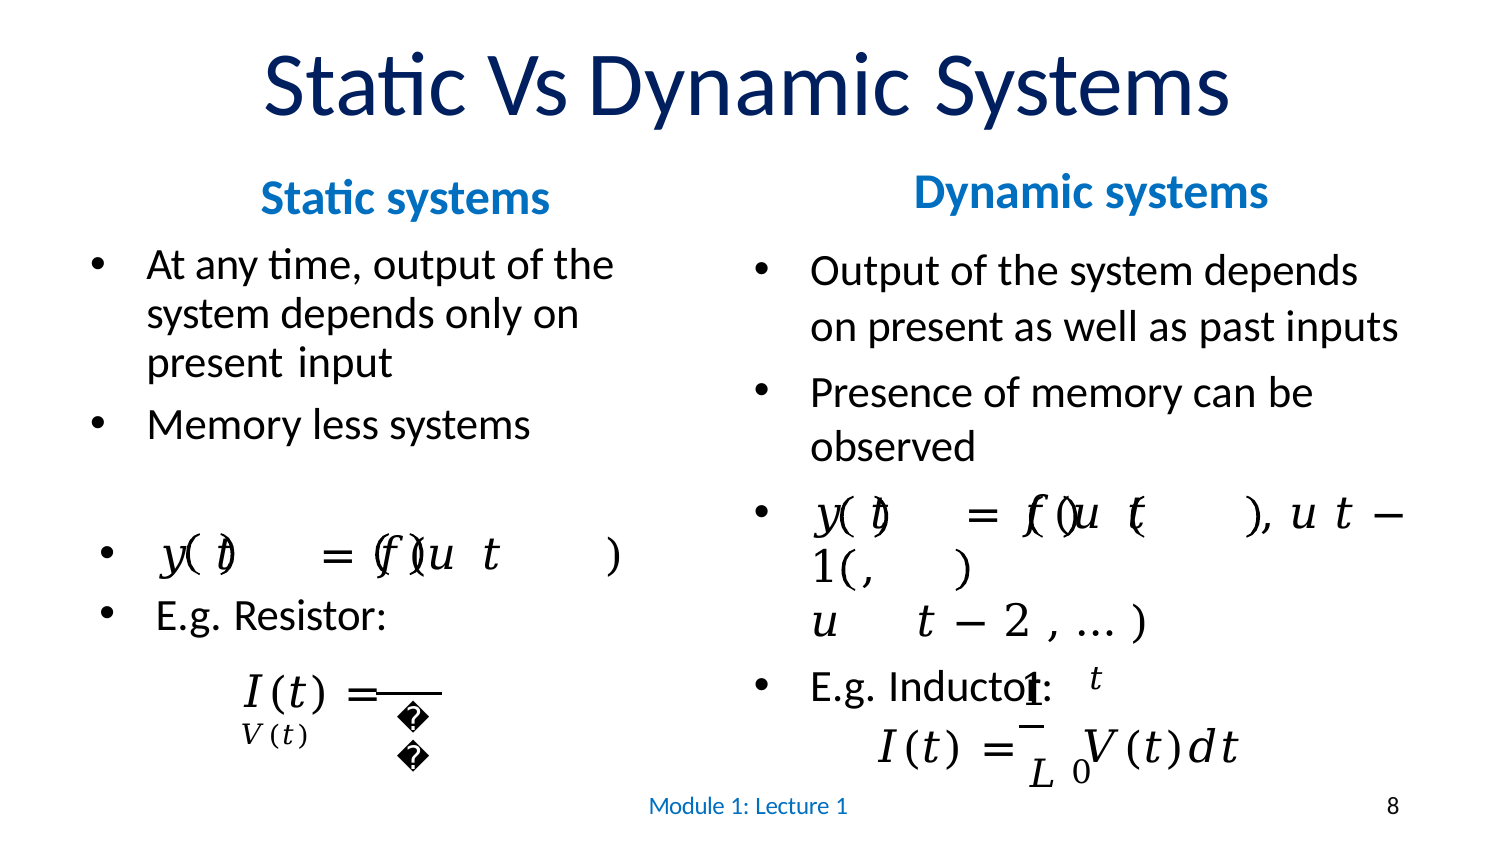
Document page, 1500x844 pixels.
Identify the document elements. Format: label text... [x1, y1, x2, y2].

text_box 𝑡 [1086, 654, 1106, 697]
text_box 𝐼(𝑡) = 𝑉(𝑡) [233, 659, 448, 776]
text_box 𝑅 [394, 695, 421, 776]
title Static Vs Dynamic Systems [261, 21, 1242, 166]
text_box 0 [1069, 748, 1093, 791]
text_box 𝐼(𝑡) = 𝐿 𝑉(𝑡)𝑑𝑡 [868, 692, 1245, 795]
text_box 1 [1017, 658, 1048, 692]
slide_number 8 [1382, 793, 1417, 844]
text_box Dynamic systems Output of the system depends on present as well as past inputs Presence of memory can be observed 𝑦 𝑡 = 𝑓(𝑢 𝑡 , 𝑢 𝑡 − 1 , 𝑢 𝑡 − 2 , … ) E.g. Inductor: [751, 131, 1415, 711]
text_box Static systems At any time, output of the system depends only on present input Memory less systems 𝑦 𝑡 = 𝑓(𝑢 𝑡 ) E.g. Resistor: [87, 149, 630, 640]
footer Module 1: Lecture 1 [646, 793, 854, 844]
